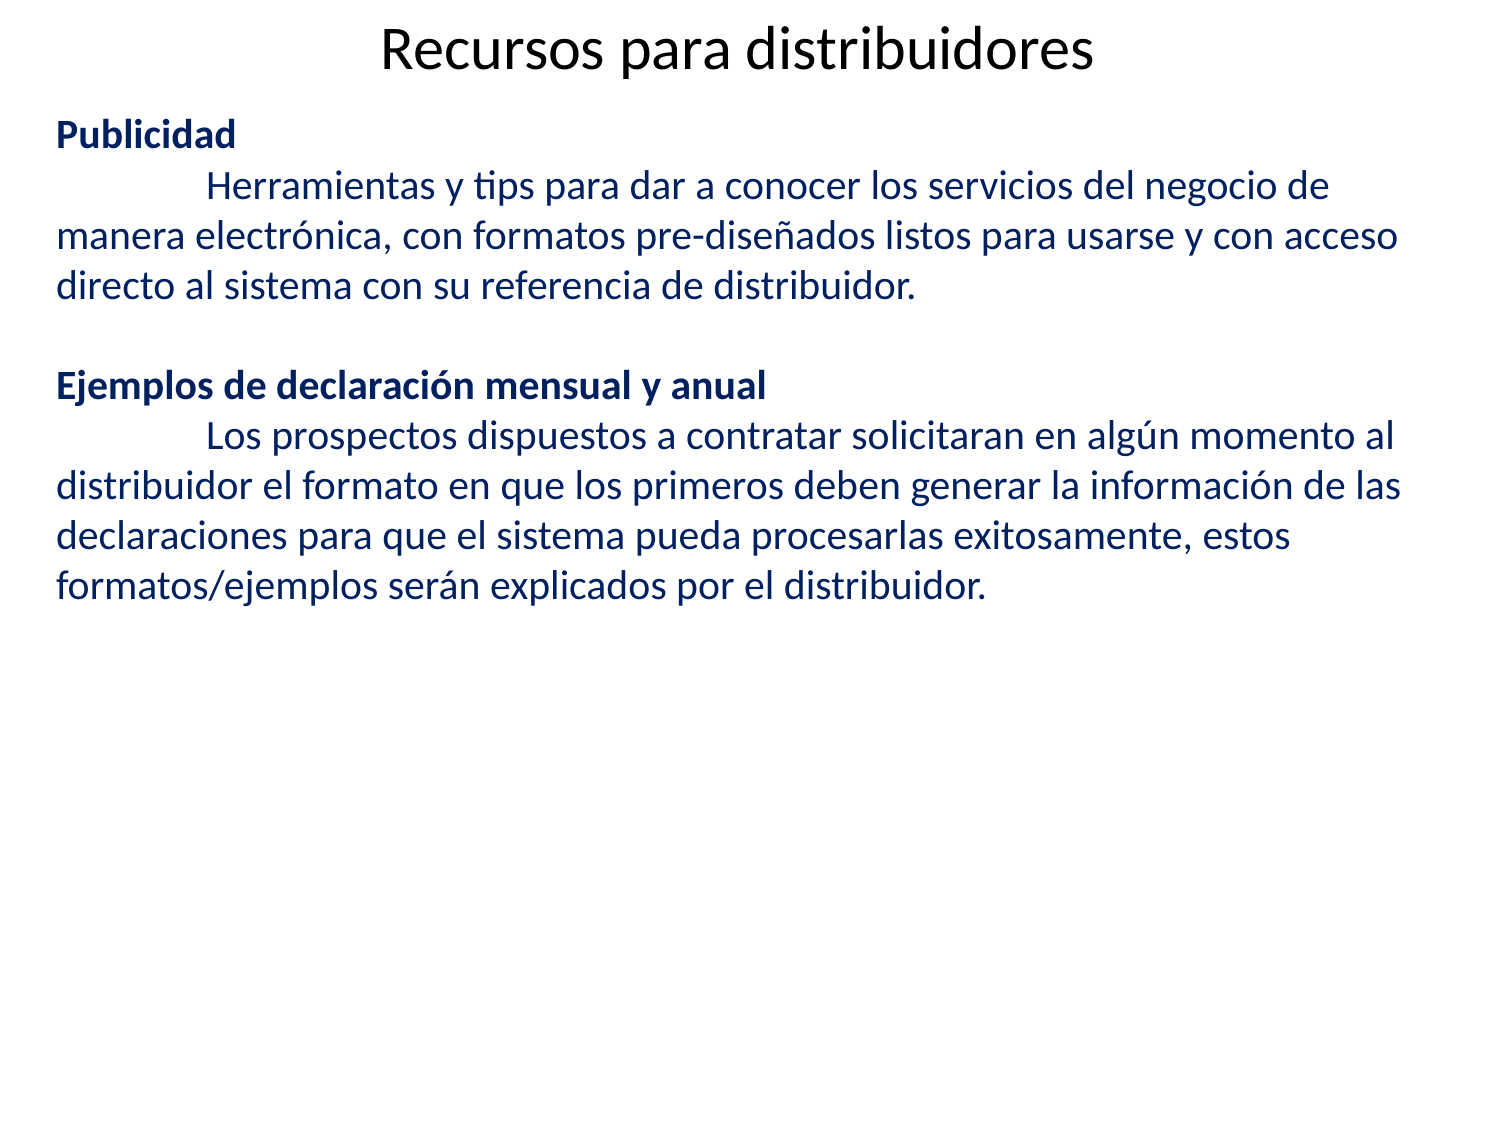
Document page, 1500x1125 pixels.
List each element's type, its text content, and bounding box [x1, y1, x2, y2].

text_box Publicidad Herramientas y tips para dar a conocer los servicios del negocio de manera electrónica, con formatos pre-diseñados listos para usarse y con acceso directo al sistema con su referencia de distribuidor. Ejemplos de declaración mensual y anual Los prospectos dispuestos a contratar solicitaran en algún momento al distribuidor el formato en que los primeros deben generar la información de las declaraciones para que el sistema pueda procesarlas exitosamente, estos formatos/ejemplos serán explicados por el distribuidor. [41, 0, 1447, 715]
text_box Recursos para distribuidores [100, 0, 1376, 90]
